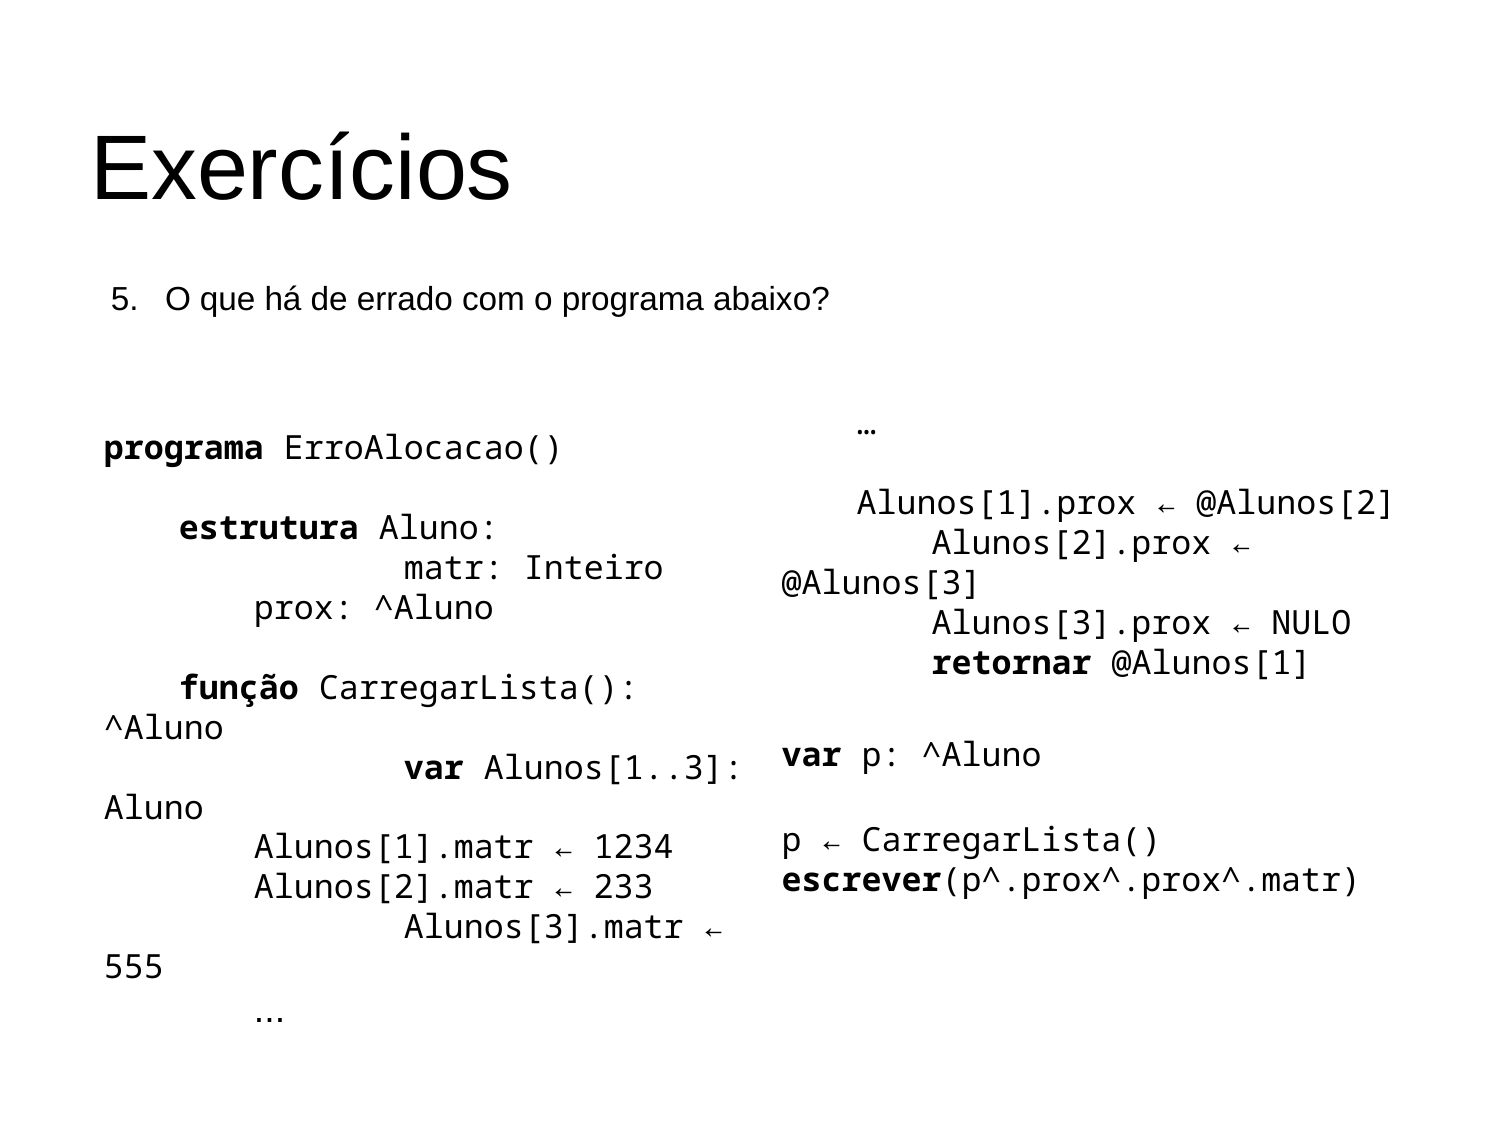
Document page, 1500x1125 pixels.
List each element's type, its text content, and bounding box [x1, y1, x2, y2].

text_box programa ErroAlocacao() estrutura Aluno: matr: Inteiro prox: ^Aluno função CarregarLista(): ^Aluno var Alunos[1..3]: Aluno Alunos[1].matr ← 1234 Alunos[2].matr ← 233 Alunos[3].matr ← 555 ... [88, 411, 777, 929]
title Exercícios [75, 45, 1425, 233]
text_box … Alunos[1].prox ← @Alunos[2] Alunos[2].prox ← @Alunos[3] Alunos[3].prox ← NULO retornar @Alunos[1] var p: ^Aluno p ← CarregarLista() escrever(p^.prox^.prox^.matr) [766, 386, 1455, 904]
list O que há de errado com o programa abaixo? [75, 262, 1425, 1078]
